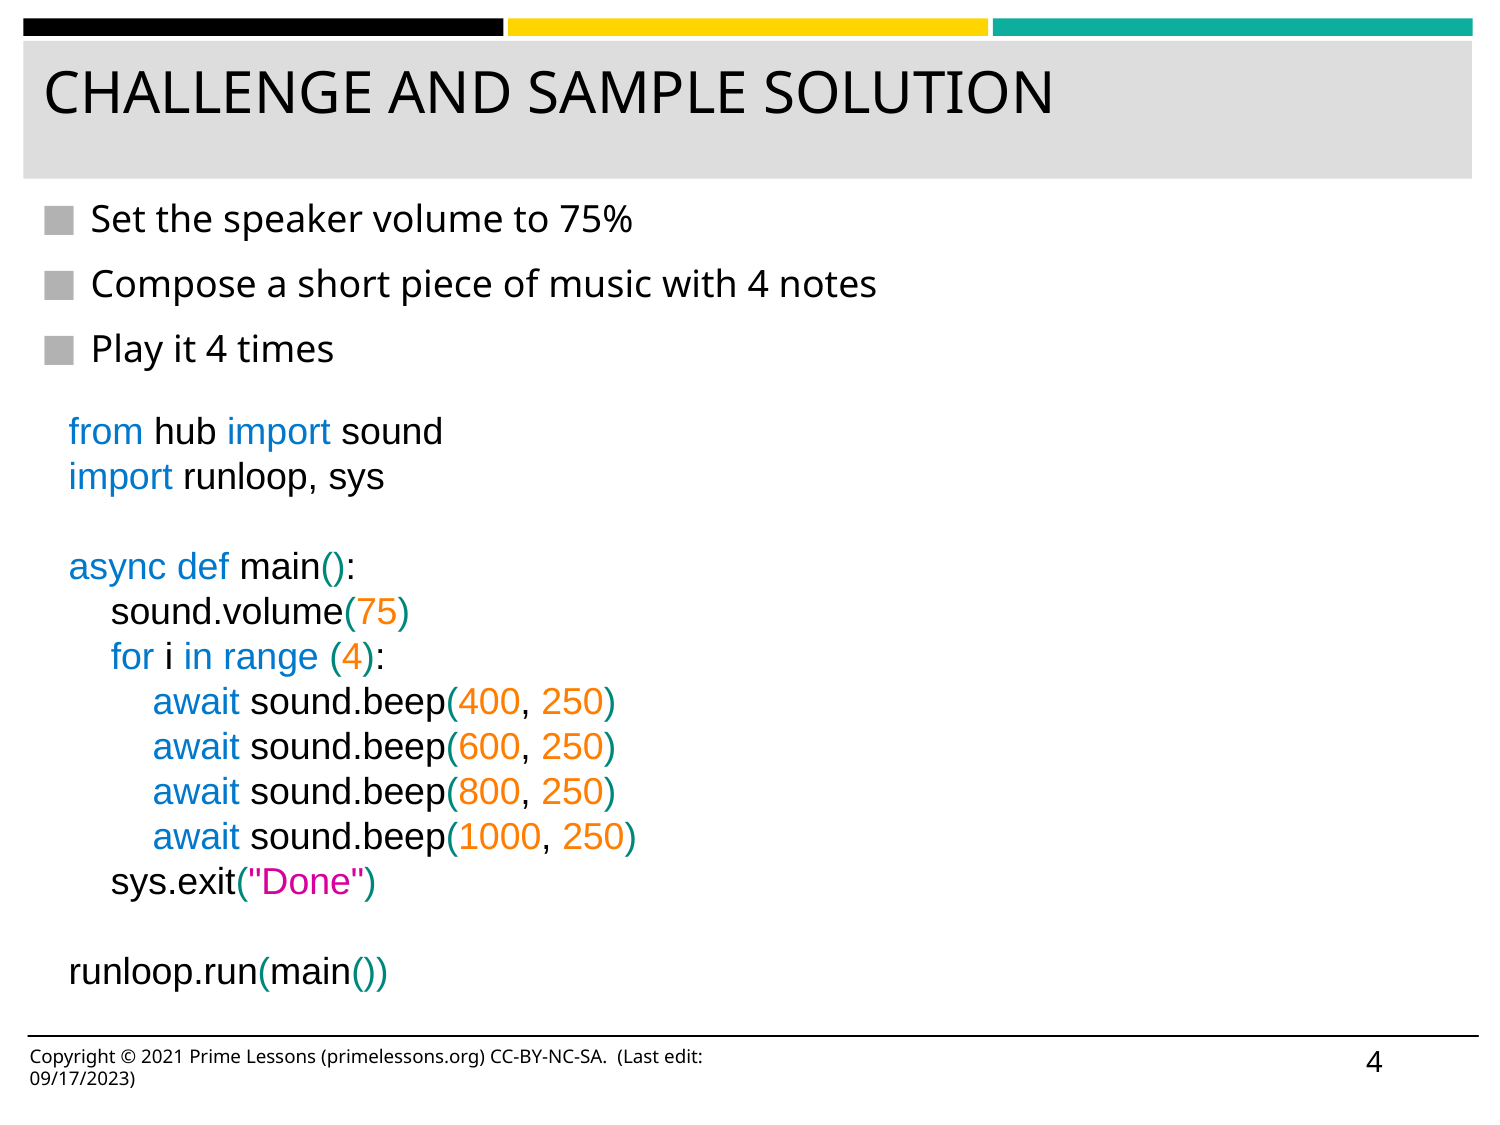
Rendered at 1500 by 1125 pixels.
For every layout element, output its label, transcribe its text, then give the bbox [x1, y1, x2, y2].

title CHALLENGE AND SAMPLE SOLUTION [28, 48, 1464, 172]
footer Copyright © 2021 Prime Lessons (primelessons.org) CC-BY-NC-SA. (Last edit: 09/17/2023) [14, 1036, 814, 1097]
slide_number ‹#› [1351, 1036, 1478, 1097]
list Set the speaker volume to 75% Compose a short piece of music with 4 notes Play it 4 times [25, 187, 1475, 1021]
text_box from hub import sound import runloop, sys async def main(): sound.volume(75) for i in range (4): await sound.beep(400, 250) await sound.beep(600, 250) await sound.beep(800, 250) await sound.beep(1000, 250) sys.exit("Done") runloop.run(main()) [53, 399, 1318, 1000]
